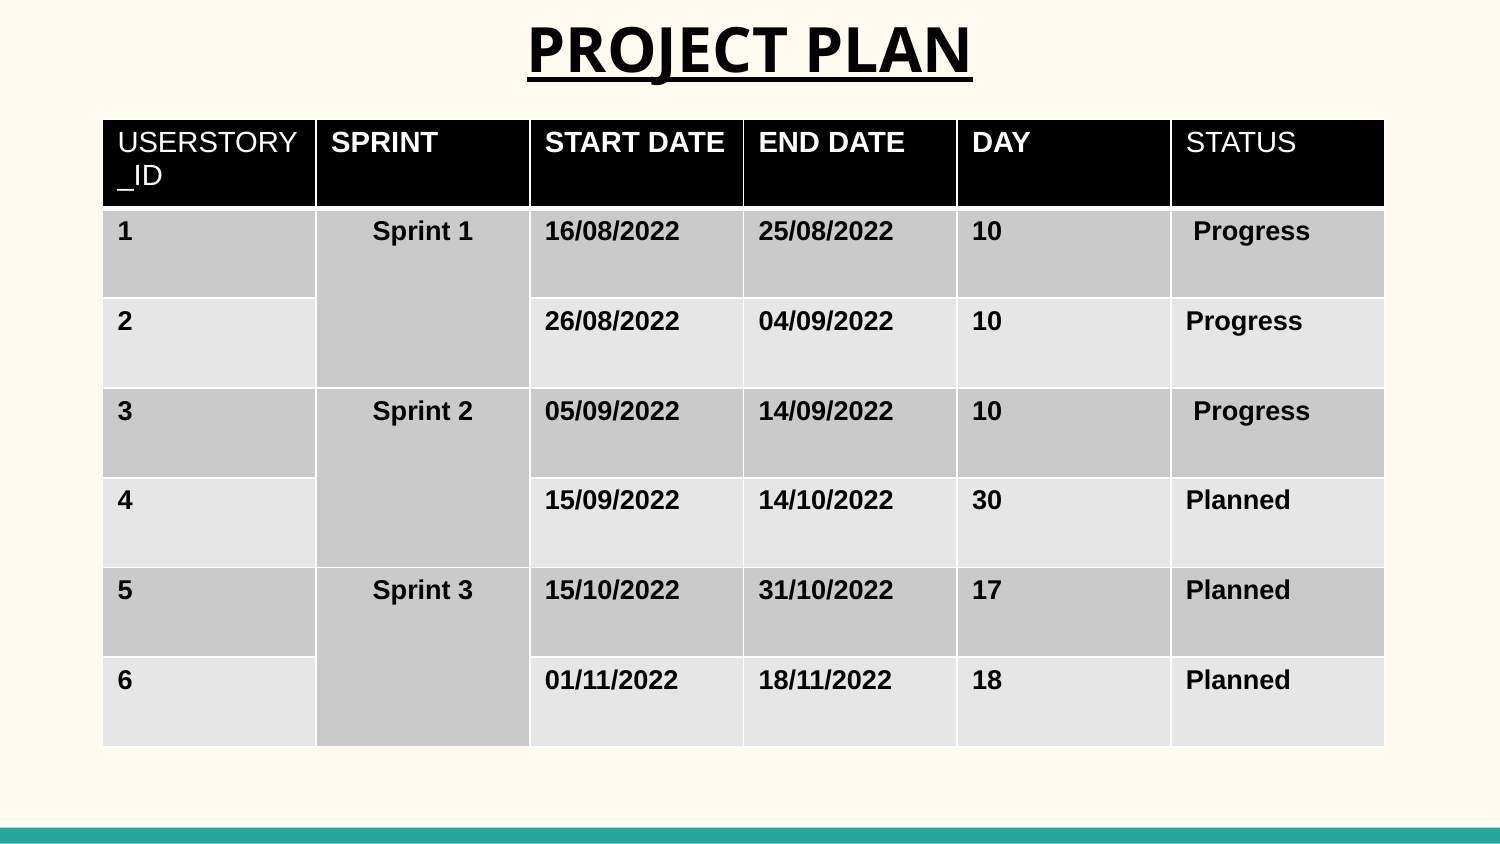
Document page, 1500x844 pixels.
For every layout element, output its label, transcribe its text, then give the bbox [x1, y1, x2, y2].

table_cell 15/09/2022 [531, 479, 743, 567]
table_cell 10 [958, 389, 1170, 477]
table_cell Sprint 3 [317, 568, 529, 746]
table_cell 01/11/2022 [531, 658, 743, 746]
table_cell 5 [103, 568, 315, 656]
table_cell 15/10/2022 [531, 568, 743, 656]
table_cell 04/09/2022 [744, 299, 956, 387]
table_cell 1 [103, 211, 315, 297]
table_cell 3 [103, 389, 315, 477]
title PROJECT PLAN [51, 0, 1449, 88]
table_cell Planned [1172, 568, 1384, 656]
table_cell Sprint 2 [317, 389, 529, 567]
table_header END DATE [744, 120, 956, 206]
table_cell Progress [1172, 389, 1384, 477]
table_cell 14/09/2022 [744, 389, 956, 477]
table_cell 17 [958, 568, 1170, 656]
table_header USERSTORY_ID [103, 120, 315, 206]
table_cell 6 [103, 658, 315, 746]
table_cell 31/10/2022 [744, 568, 956, 656]
table_cell 2 [103, 299, 315, 387]
table_cell 05/09/2022 [531, 389, 743, 477]
table_cell 4 [103, 479, 315, 567]
table_cell Sprint 1 [317, 211, 529, 387]
table_cell Planned [1172, 658, 1384, 746]
table_header START DATE [531, 120, 743, 206]
table_header DAY [958, 120, 1170, 206]
table_cell 14/10/2022 [744, 479, 956, 567]
table_cell 18/11/2022 [744, 658, 956, 746]
table_header SPRINT [317, 120, 529, 206]
table_cell 18 [958, 658, 1170, 746]
table_cell 10 [958, 211, 1170, 297]
table_cell Progress [1172, 211, 1384, 297]
table_cell 30 [958, 479, 1170, 567]
table_cell 26/08/2022 [531, 299, 743, 387]
table_cell Planned [1172, 479, 1384, 567]
table_cell 16/08/2022 [531, 211, 743, 297]
table_cell 10 [958, 299, 1170, 387]
table_header STATUS [1172, 120, 1384, 206]
table_cell Progress [1172, 299, 1384, 387]
table_cell 25/08/2022 [744, 211, 956, 297]
